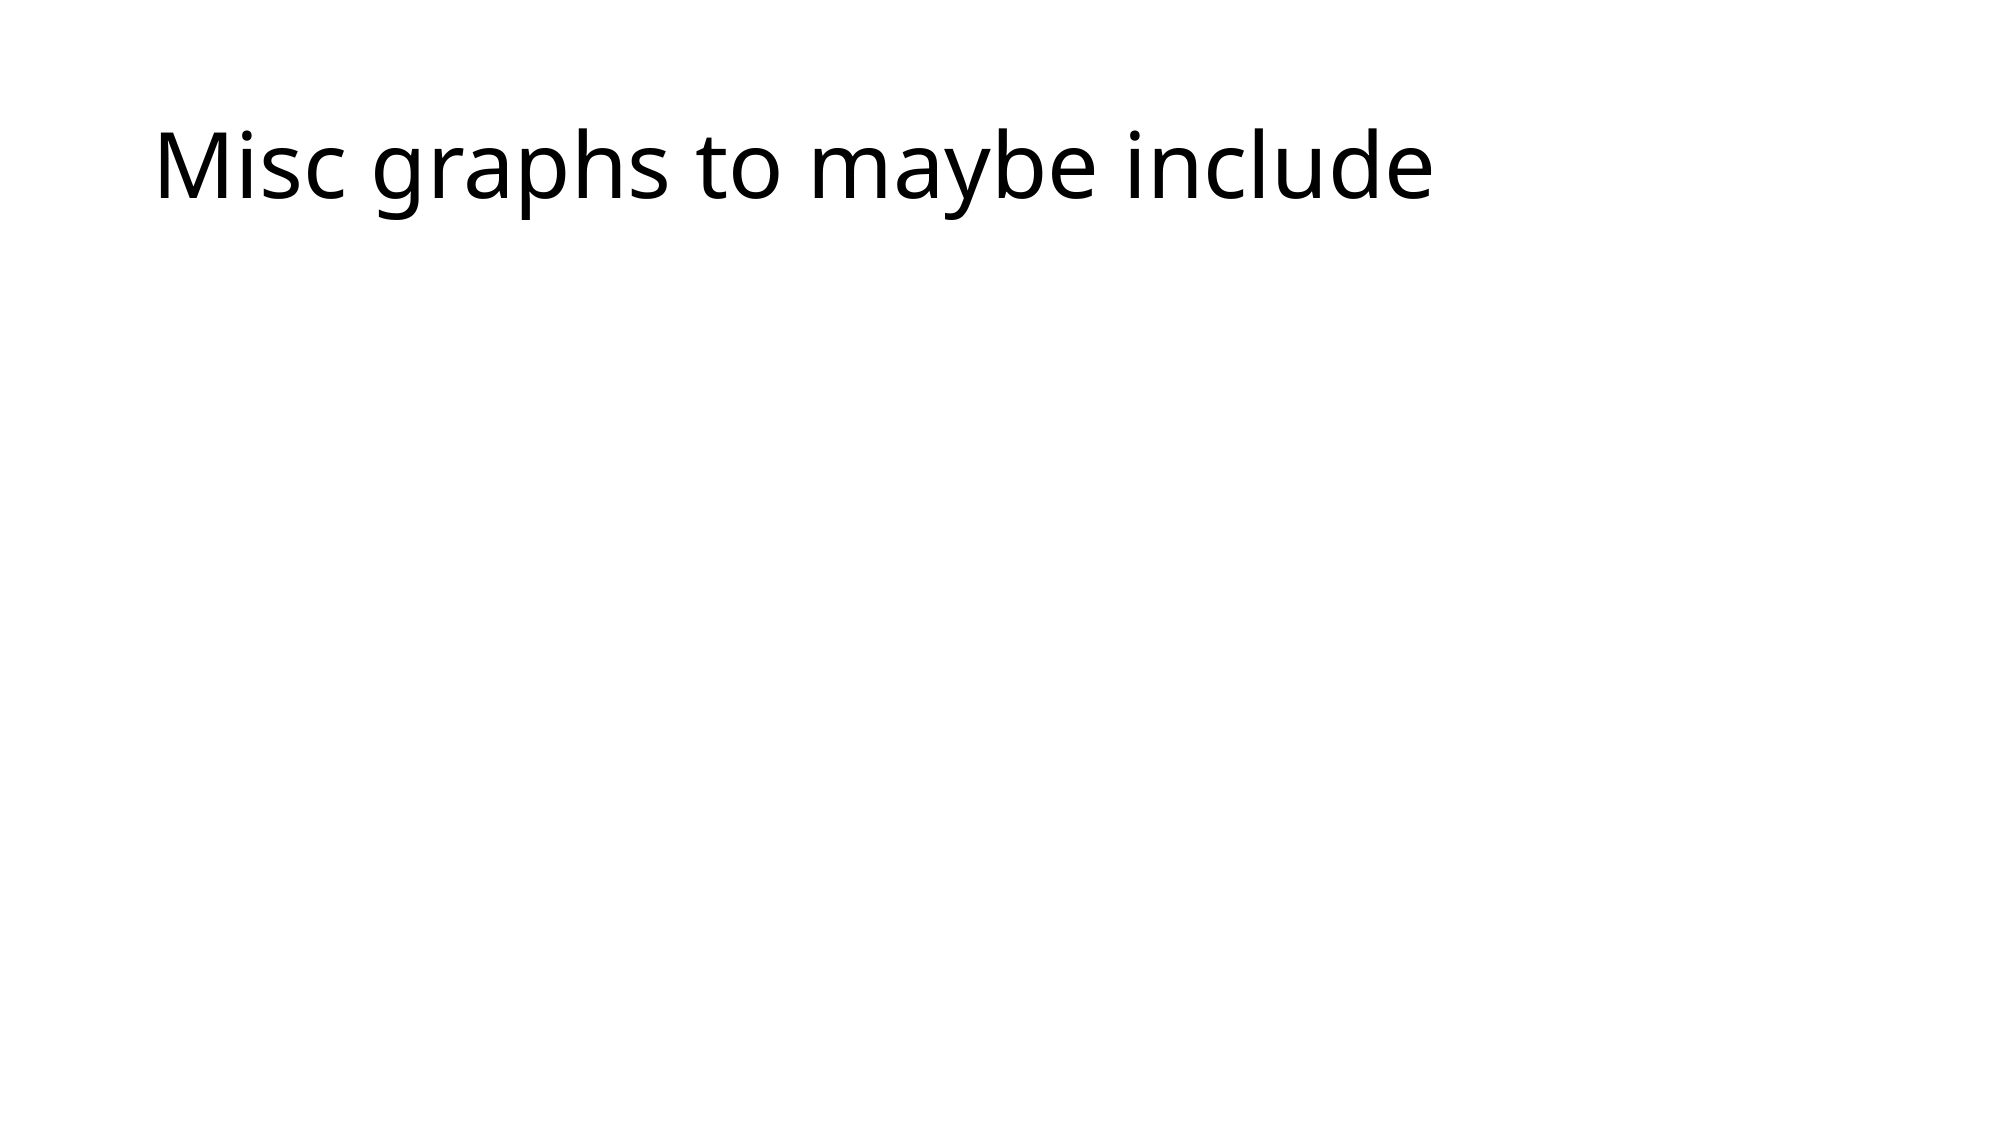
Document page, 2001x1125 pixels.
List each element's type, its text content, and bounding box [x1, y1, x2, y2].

title Misc graphs to maybe include [137, 59, 1863, 278]
